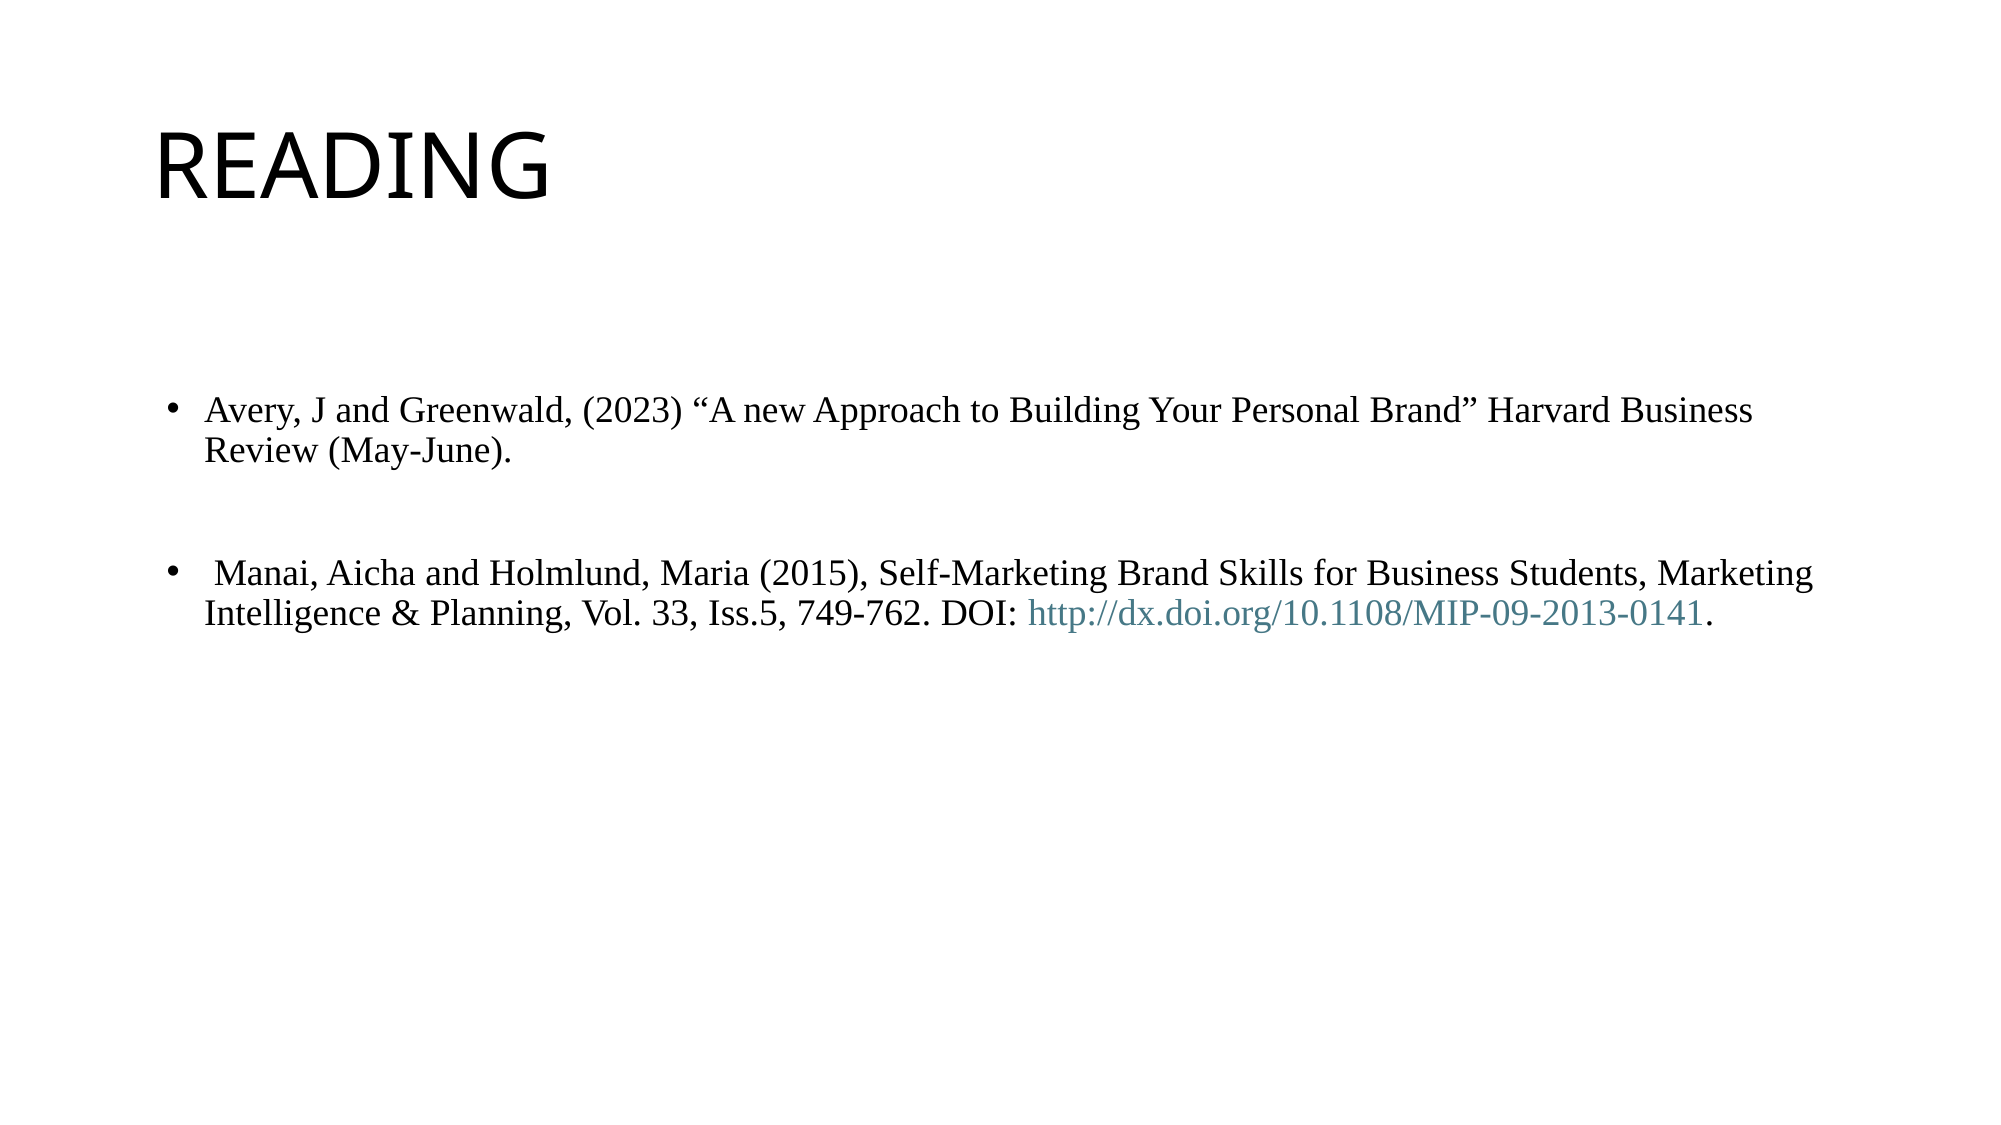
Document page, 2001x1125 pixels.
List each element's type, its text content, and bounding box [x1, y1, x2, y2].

list Avery, J and Greenwald, (2023) “A new Approach to Building Your Personal Brand” Harvard Business Review (May-June). Manai, Aicha and Holmlund, Maria (2015), Self-Marketing Brand Skills for Business Students, Marketing Intelligence & Planning, Vol. 33, Iss.5, 749-762. DOI: http://dx.doi.org/10.1108/MIP-09-2013-0141. [151, 316, 1863, 1014]
title READING [137, 59, 1863, 278]
